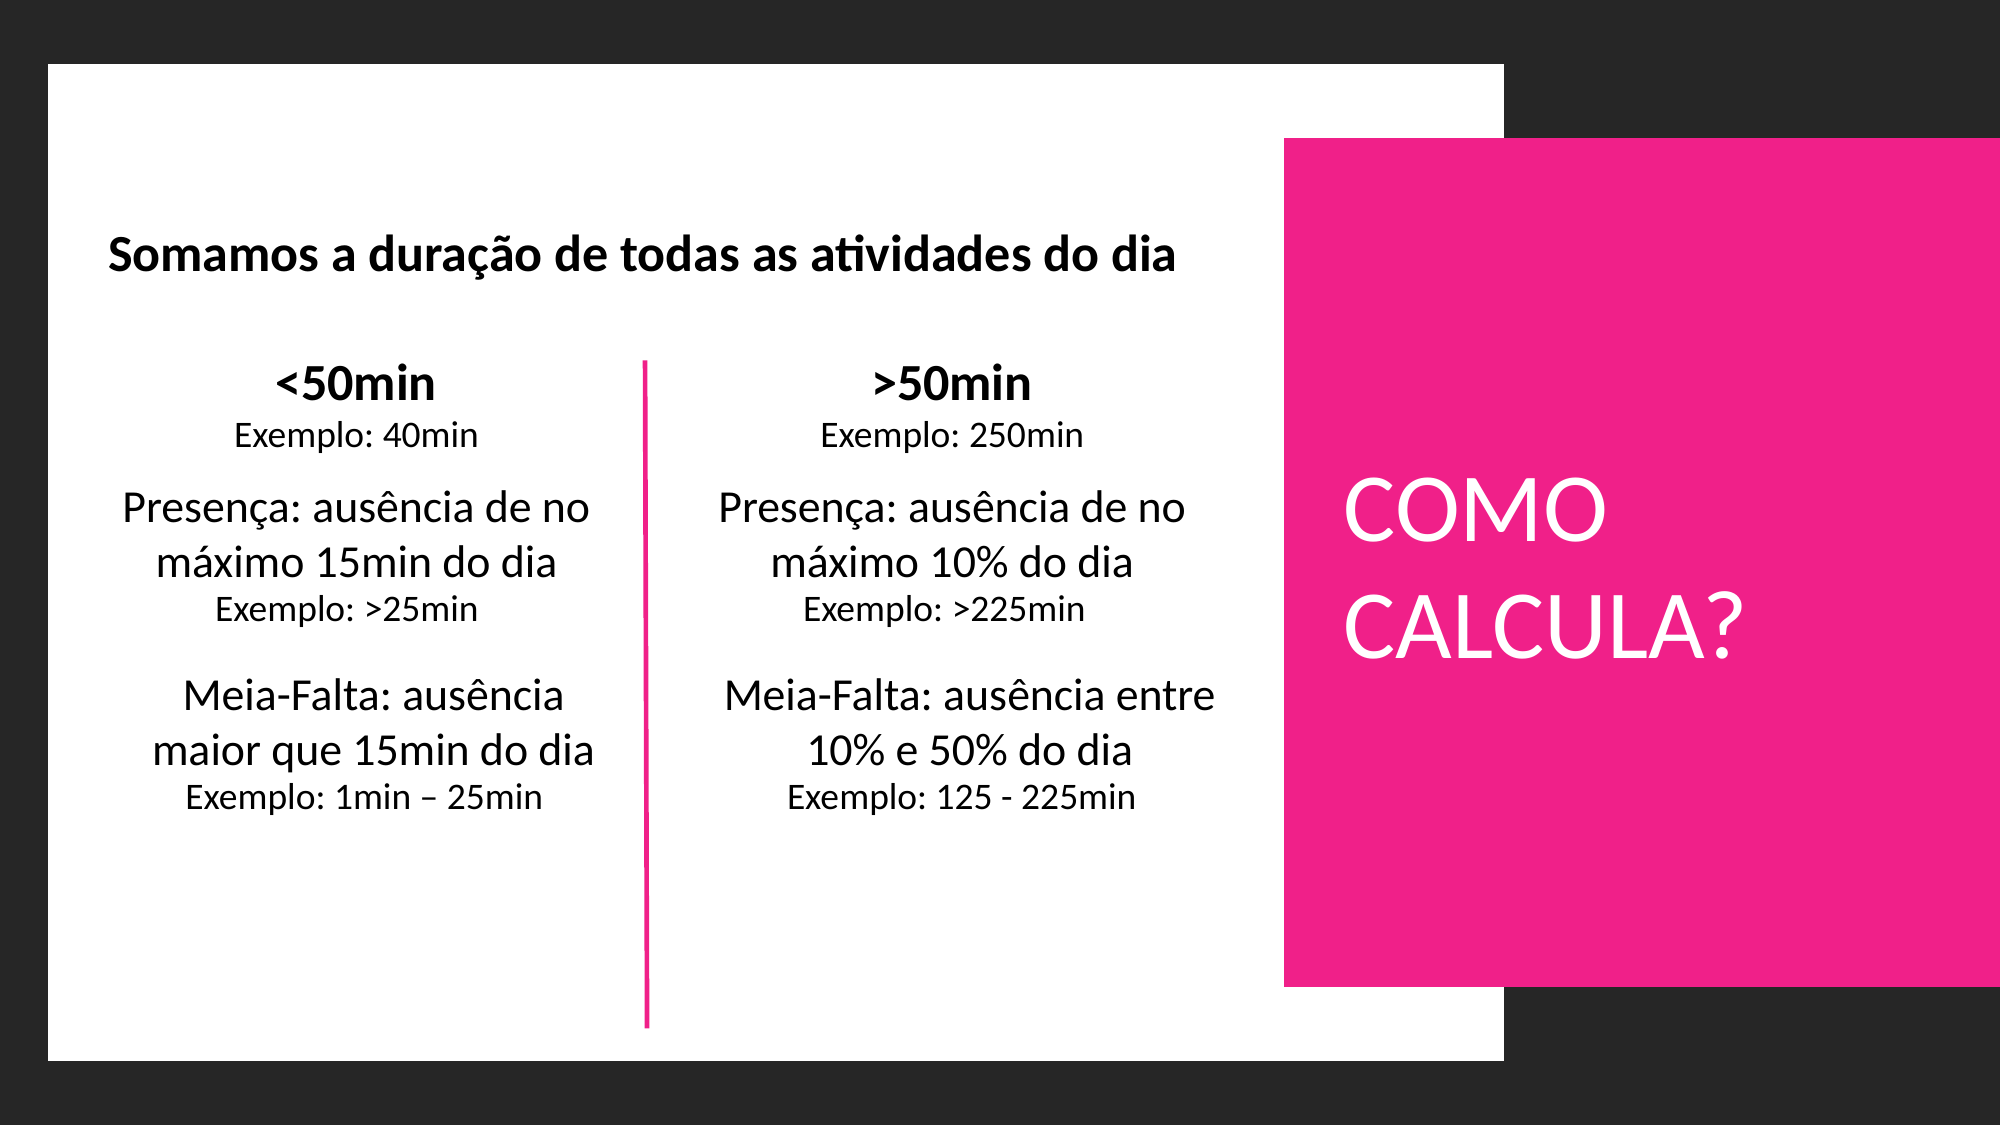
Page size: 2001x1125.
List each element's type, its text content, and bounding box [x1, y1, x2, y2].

text_box Exemplo: 1min – 25min [99, 764, 630, 825]
text_box >50min [856, 341, 1049, 402]
text_box Meia-Falta: ausência entre 10% e 50% do dia [704, 657, 1235, 782]
text_box Presença: ausência de no máximo 10% do dia [687, 469, 1218, 594]
text_box Somamos a duração de todas as atividades do dia [93, 211, 1197, 289]
text_box Exemplo: >25min [82, 576, 612, 637]
text_box [48, 64, 1504, 1061]
text_box COMO CALCULA? [1328, 436, 1951, 686]
text_box Exemplo: >225min [679, 576, 1210, 637]
text_box Exemplo: 125 - 225min [697, 764, 1227, 825]
text_box Meia-Falta: ausência maior que 15min do dia [109, 657, 639, 782]
text_box Exemplo: 40min [91, 402, 622, 463]
text_box Presença: ausência de no máximo 15min do dia [91, 469, 622, 594]
text_box <50min [260, 341, 453, 402]
text_box [1284, 138, 2000, 987]
text_box Exemplo: 250min [687, 402, 1218, 463]
